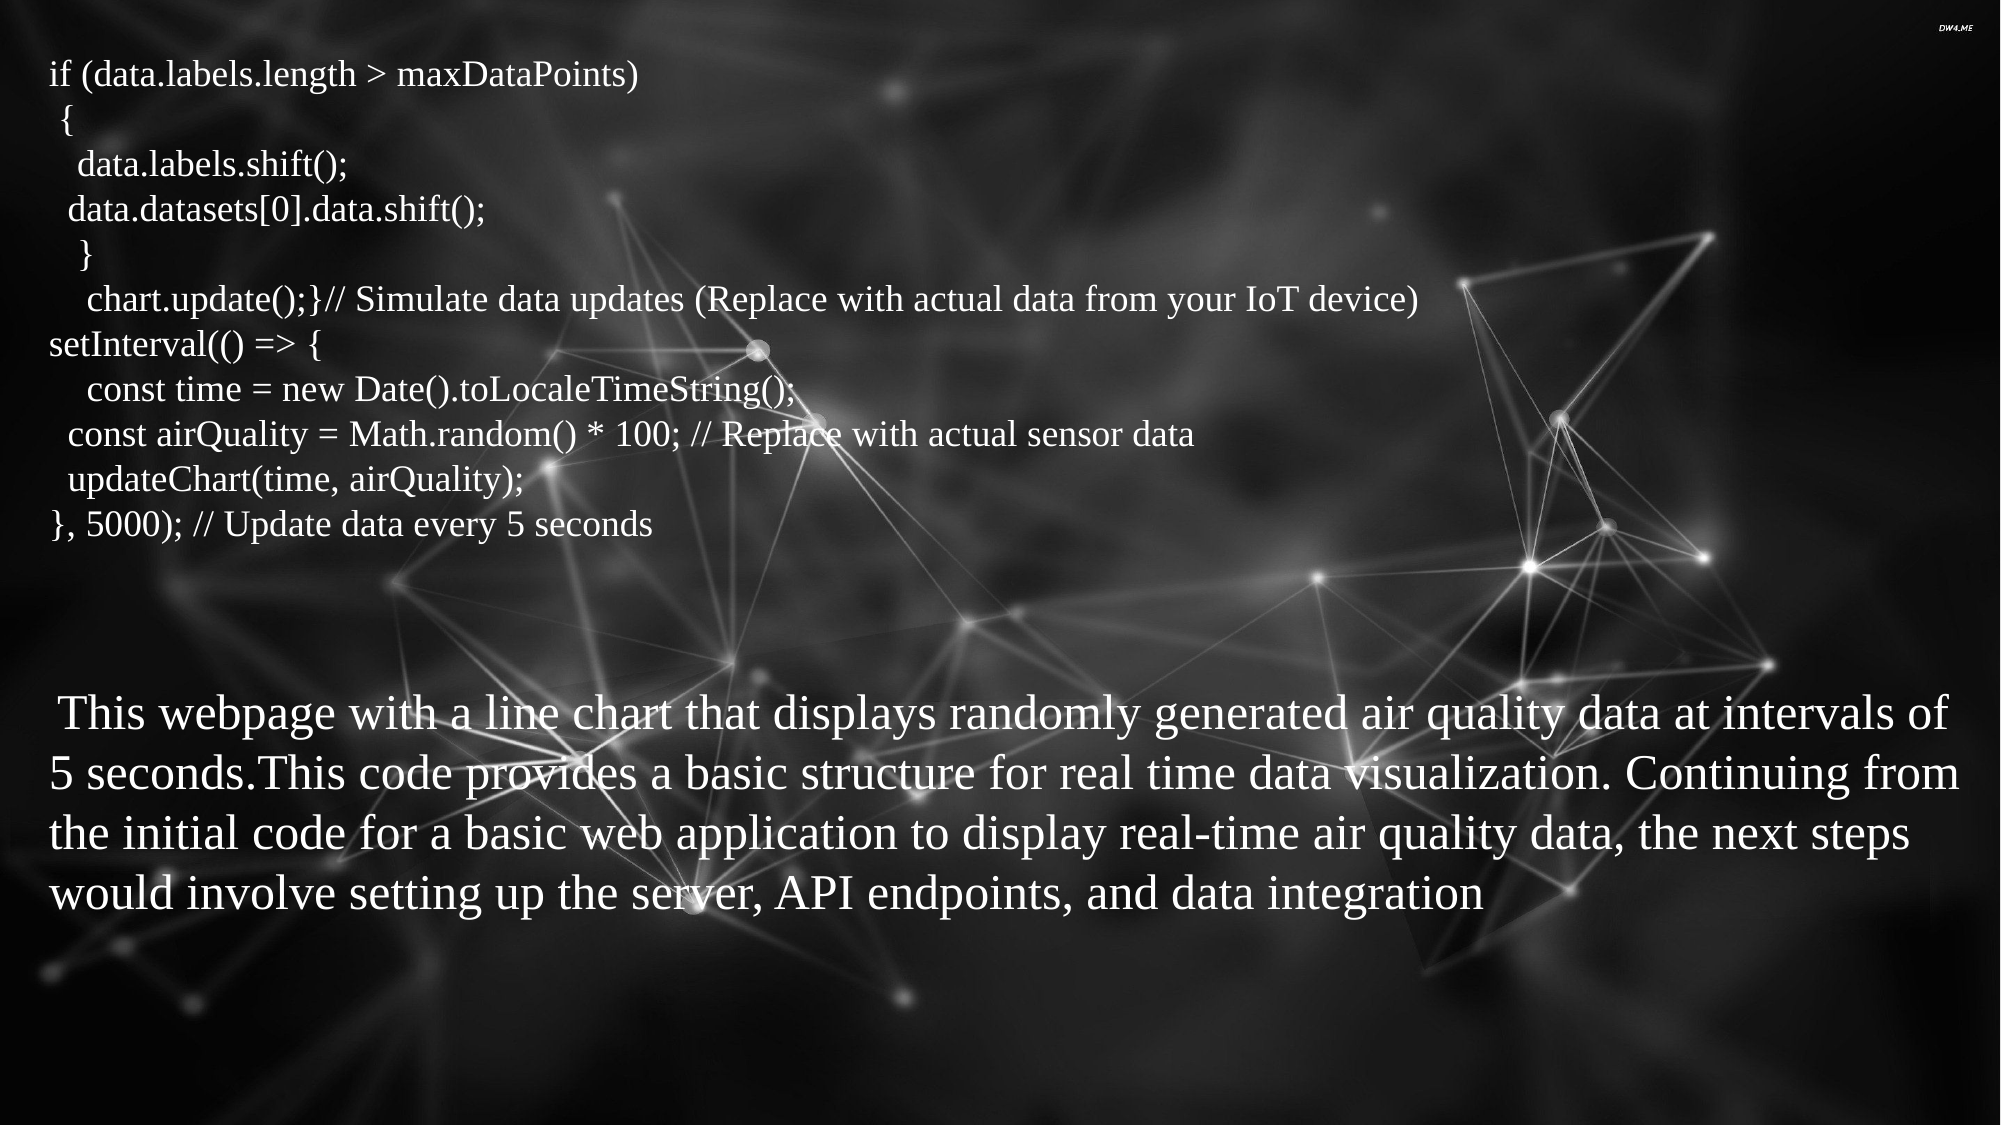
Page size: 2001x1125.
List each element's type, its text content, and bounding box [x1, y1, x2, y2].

picture [0, 0, 2001, 1125]
text_box if (data.labels.length > maxDataPoints) { data.labels.shift(); data.datasets[0].data.shift(); } chart.update();}// Simulate data updates (Replace with actual data from your IoT device) setInterval(() => { const time = new Date().toLocaleTimeString(); const airQuality = Math.random() * 100; // Replace with actual sensor data updateChart(time, airQuality); }, 5000); // Update data every 5 seconds This webpage with a line chart that displays randomly generated air quality data at intervals of 5 seconds.This code provides a basic structure for real time data visualization. Continuing from the initial code for a basic web application to display real-time air quality data, the next steps would involve setting up the server, API endpoints, and data integration [33, 41, 1983, 927]
